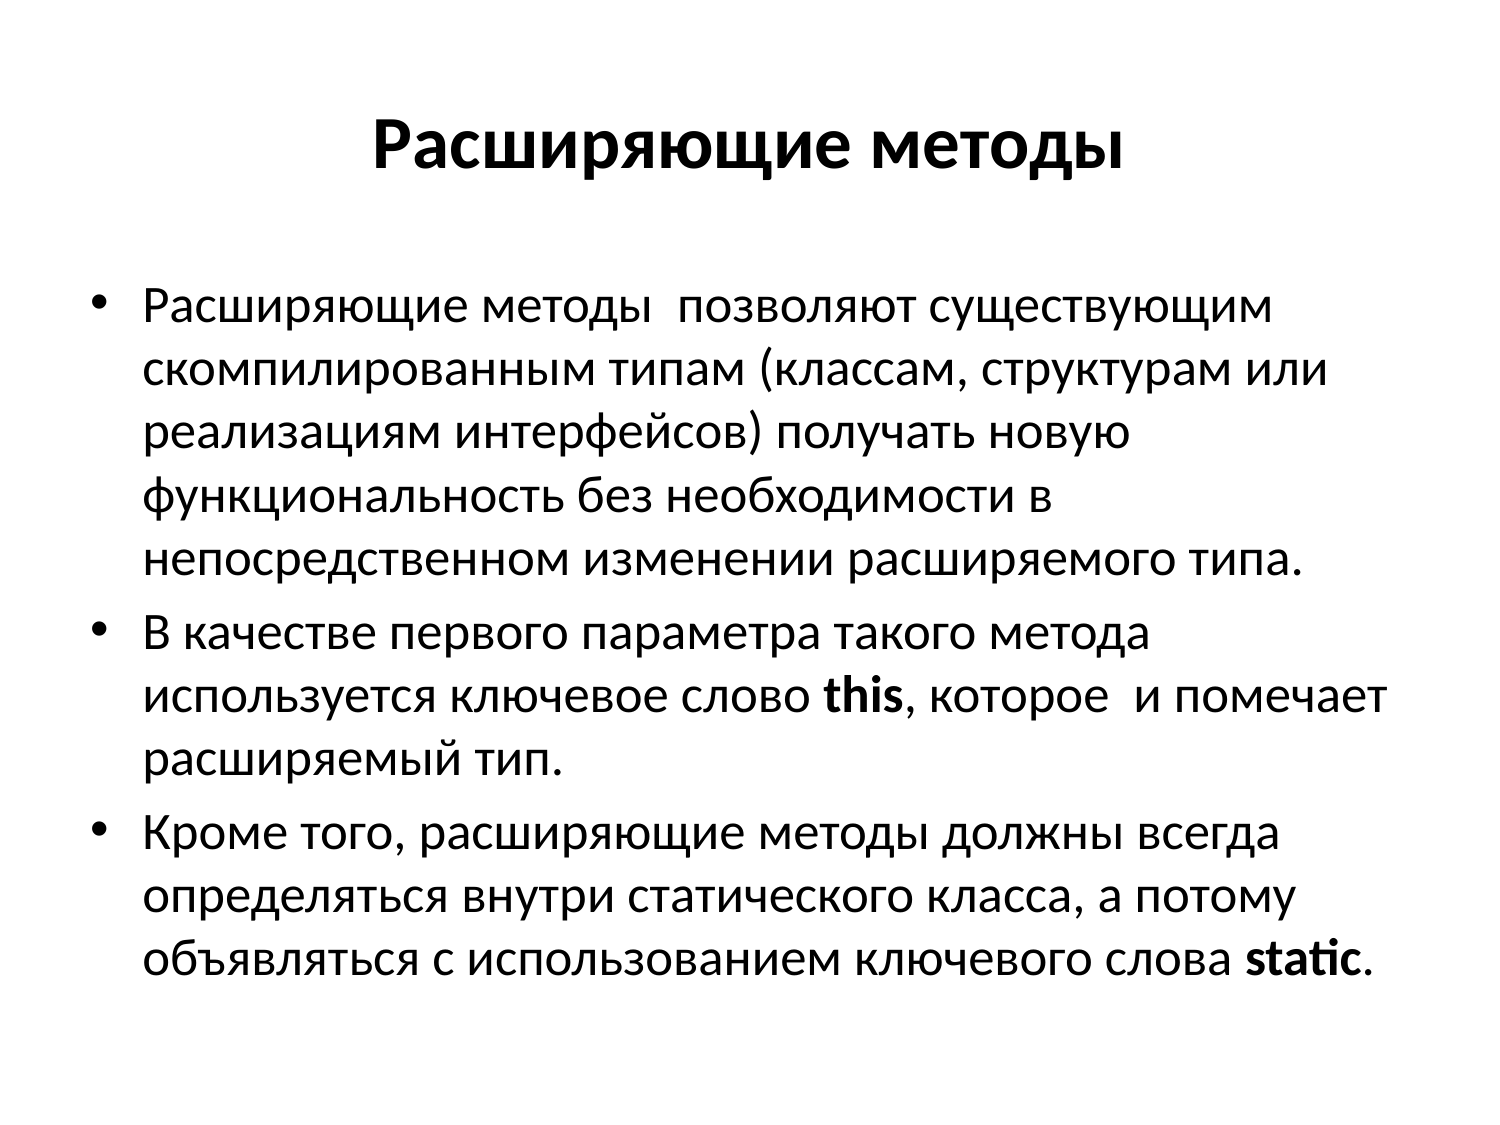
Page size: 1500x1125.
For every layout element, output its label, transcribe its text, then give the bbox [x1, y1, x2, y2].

title Расширяющие методы [75, 45, 1425, 233]
list Расширяющие методы позволяют существующим скомпилированным типам (классам, структурам или реализациям интерфейсов) получать новую функциональность без необходимости в непосредственном изменении расширяемого типа. В качестве первого параметра такого метода используется ключевое слово this, которое и помечает расширяемый тип. Кроме того, расширяющие методы должны всегда определяться внутри статического класса, а потому объявляться с использованием ключевого слова static. [75, 262, 1425, 1005]
